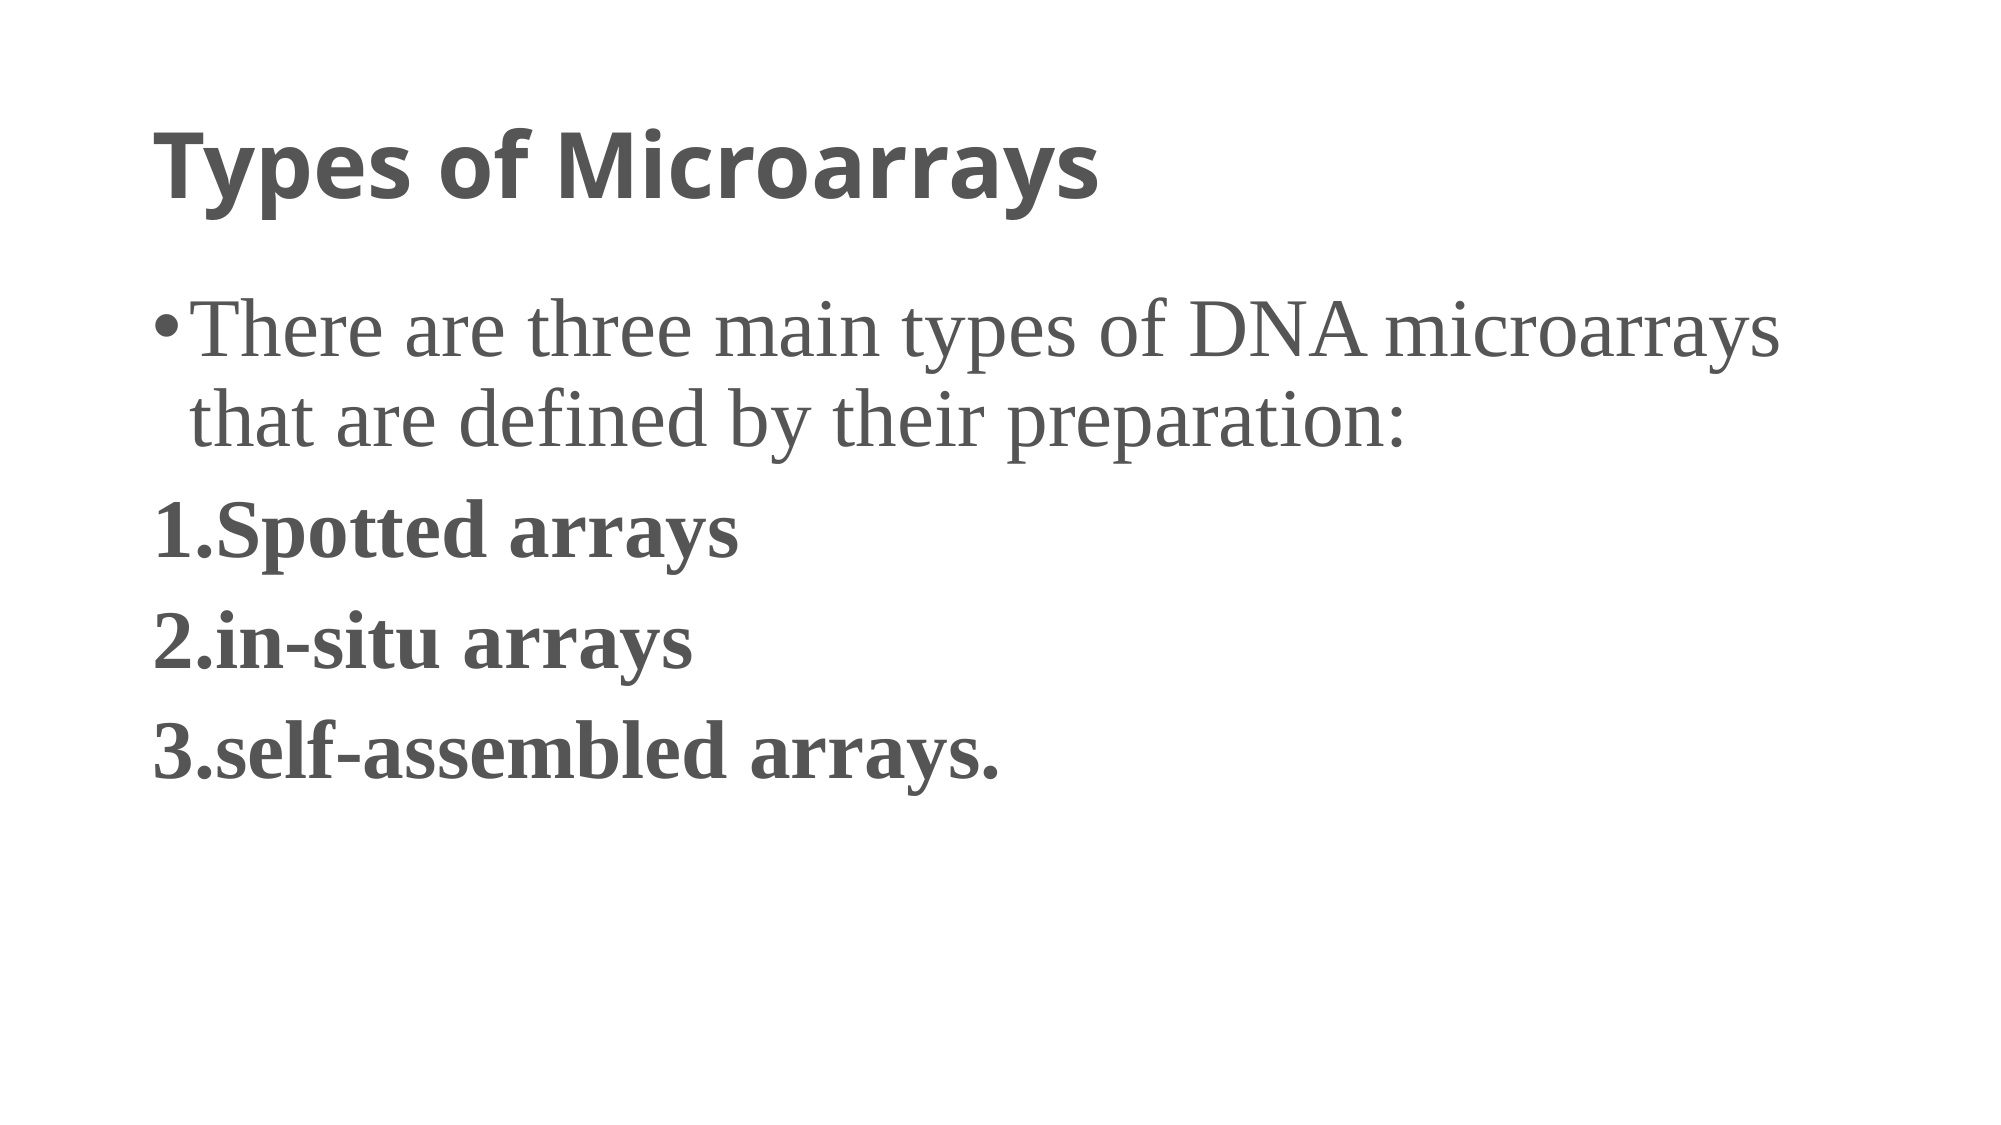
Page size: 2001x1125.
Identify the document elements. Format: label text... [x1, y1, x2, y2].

list There are three main types of DNA microarrays that are defined by their preparation: Spotted arrays in-situ arrays self-assembled arrays. [137, 277, 1863, 1014]
title Types of Microarrays [137, 59, 1863, 277]
